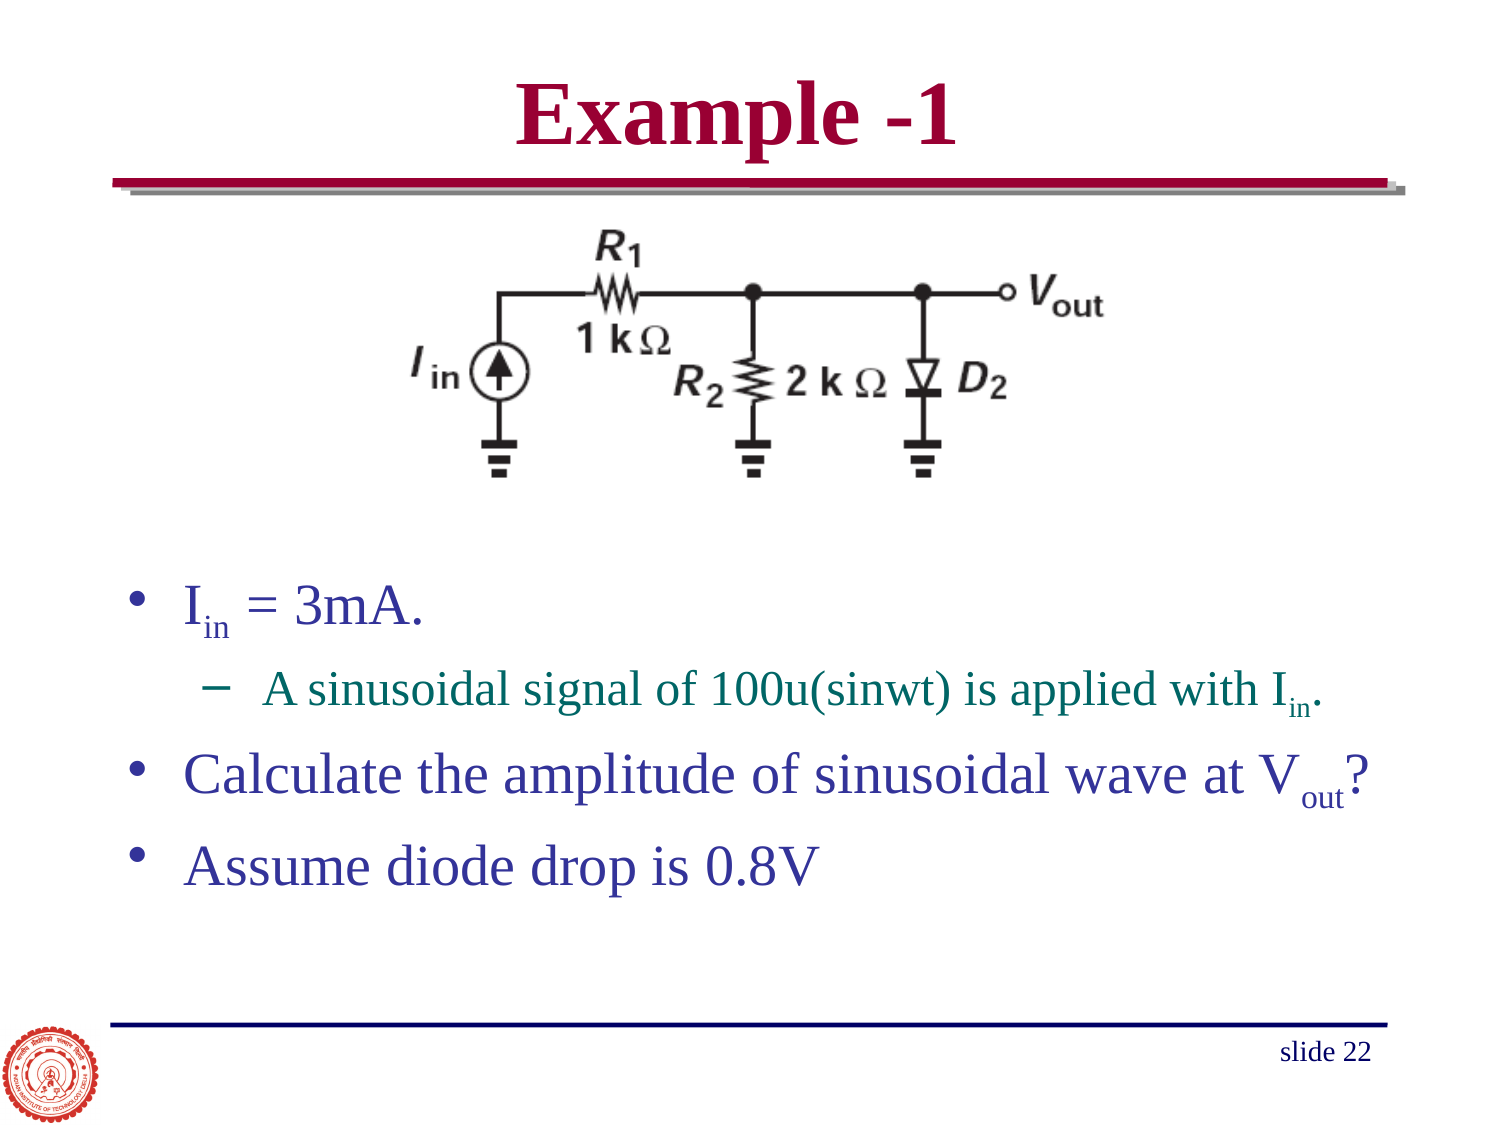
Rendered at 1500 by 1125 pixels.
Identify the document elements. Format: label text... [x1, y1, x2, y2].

title Example -1 [112, 14, 1388, 202]
list Iin = 3mA. A sinusoidal signal of 100u(sinwt) is applied with Iin. Calculate the amplitude of sinusoidal wave at Vout? Assume diode drop is 0.8V [112, 558, 1440, 1000]
picture [405, 225, 1154, 507]
picture [0, 1024, 101, 1125]
slide_number slide 22 [1074, 1025, 1388, 1100]
